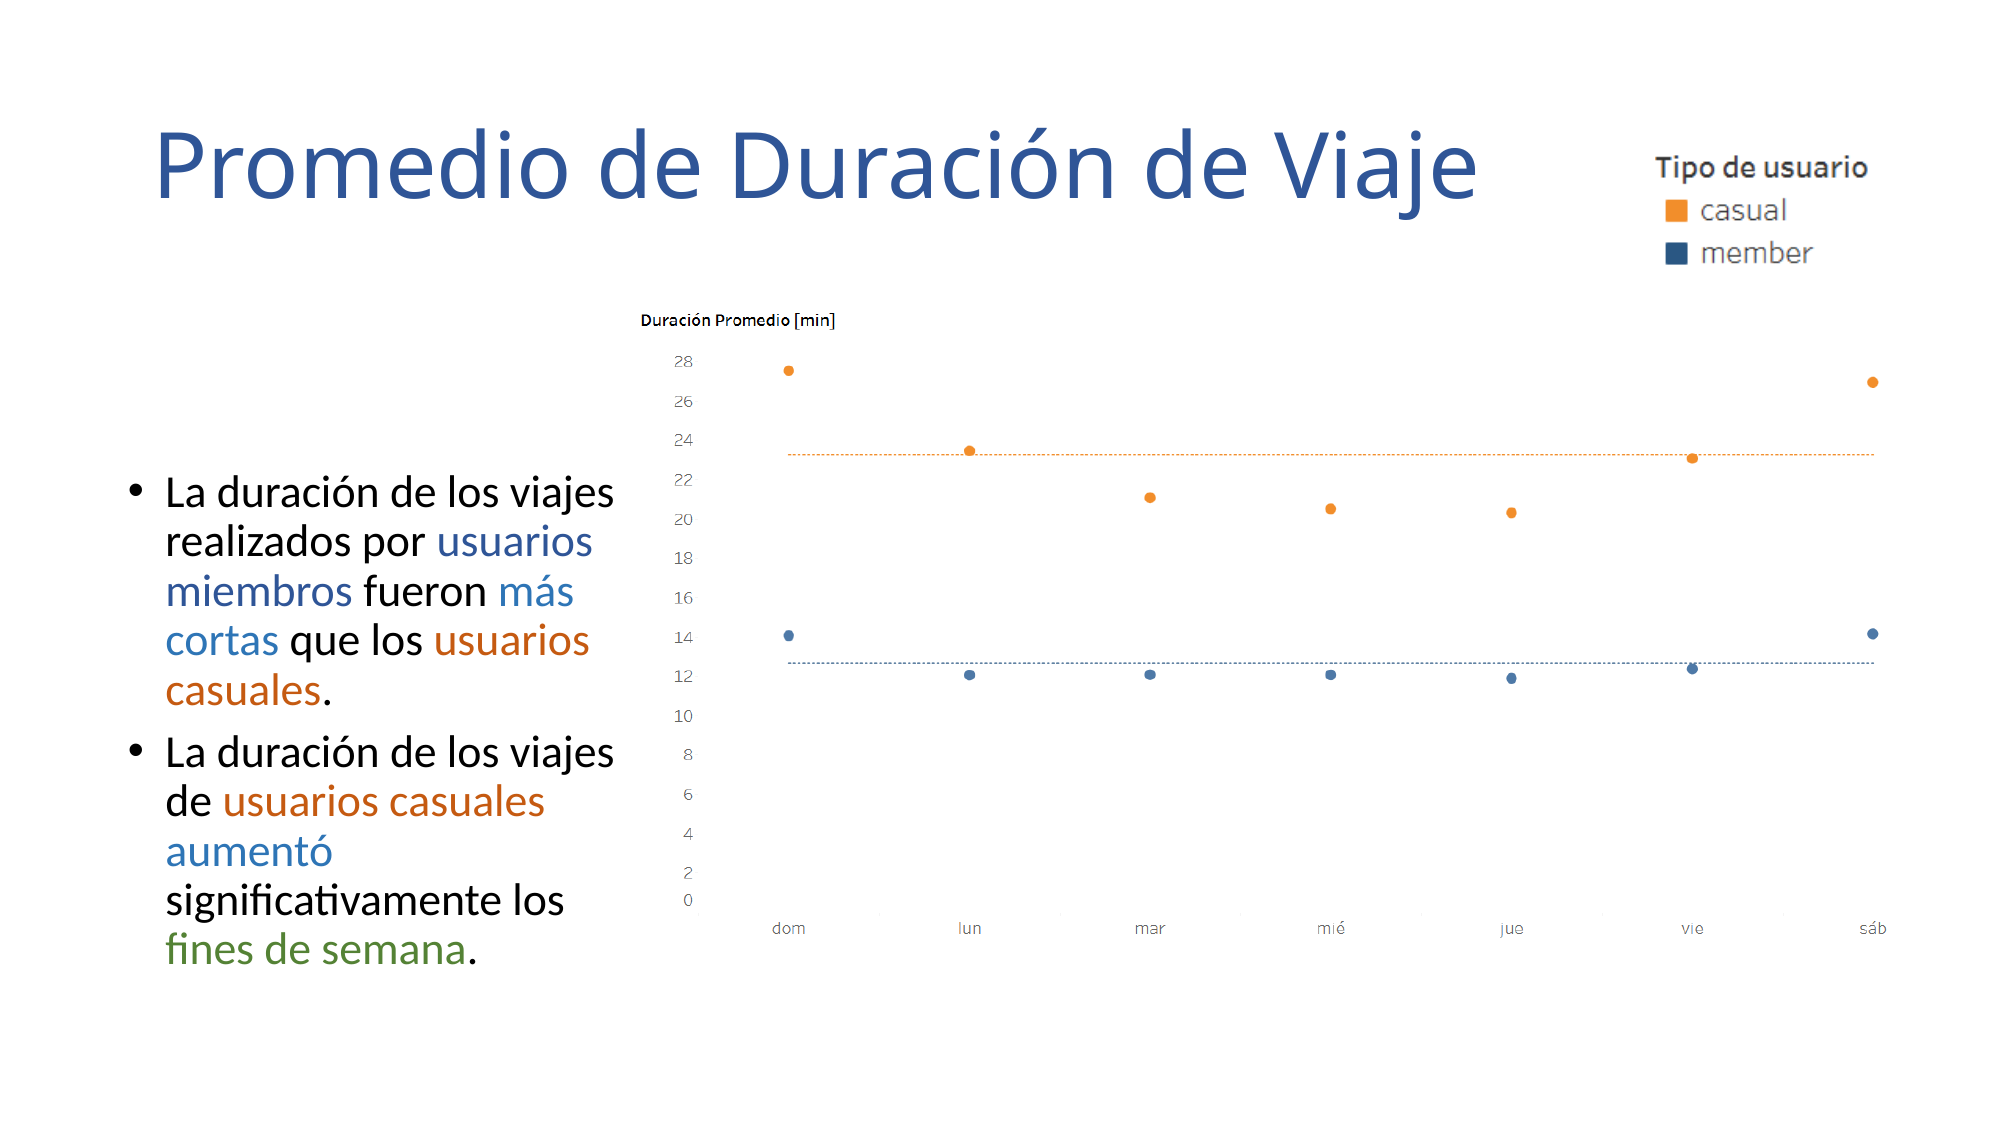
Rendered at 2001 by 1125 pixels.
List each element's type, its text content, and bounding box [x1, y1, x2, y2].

title Promedio de Duración de Viaje [137, 59, 1863, 278]
text_box La duración de los viajes realizados por usuarios miembros fueron más cortas que los usuarios casuales. La duración de los viajes de usuarios casuales aumentó significativamente los fines de semana. [103, 460, 666, 1020]
picture [1655, 143, 1896, 276]
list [639, 307, 1896, 938]
